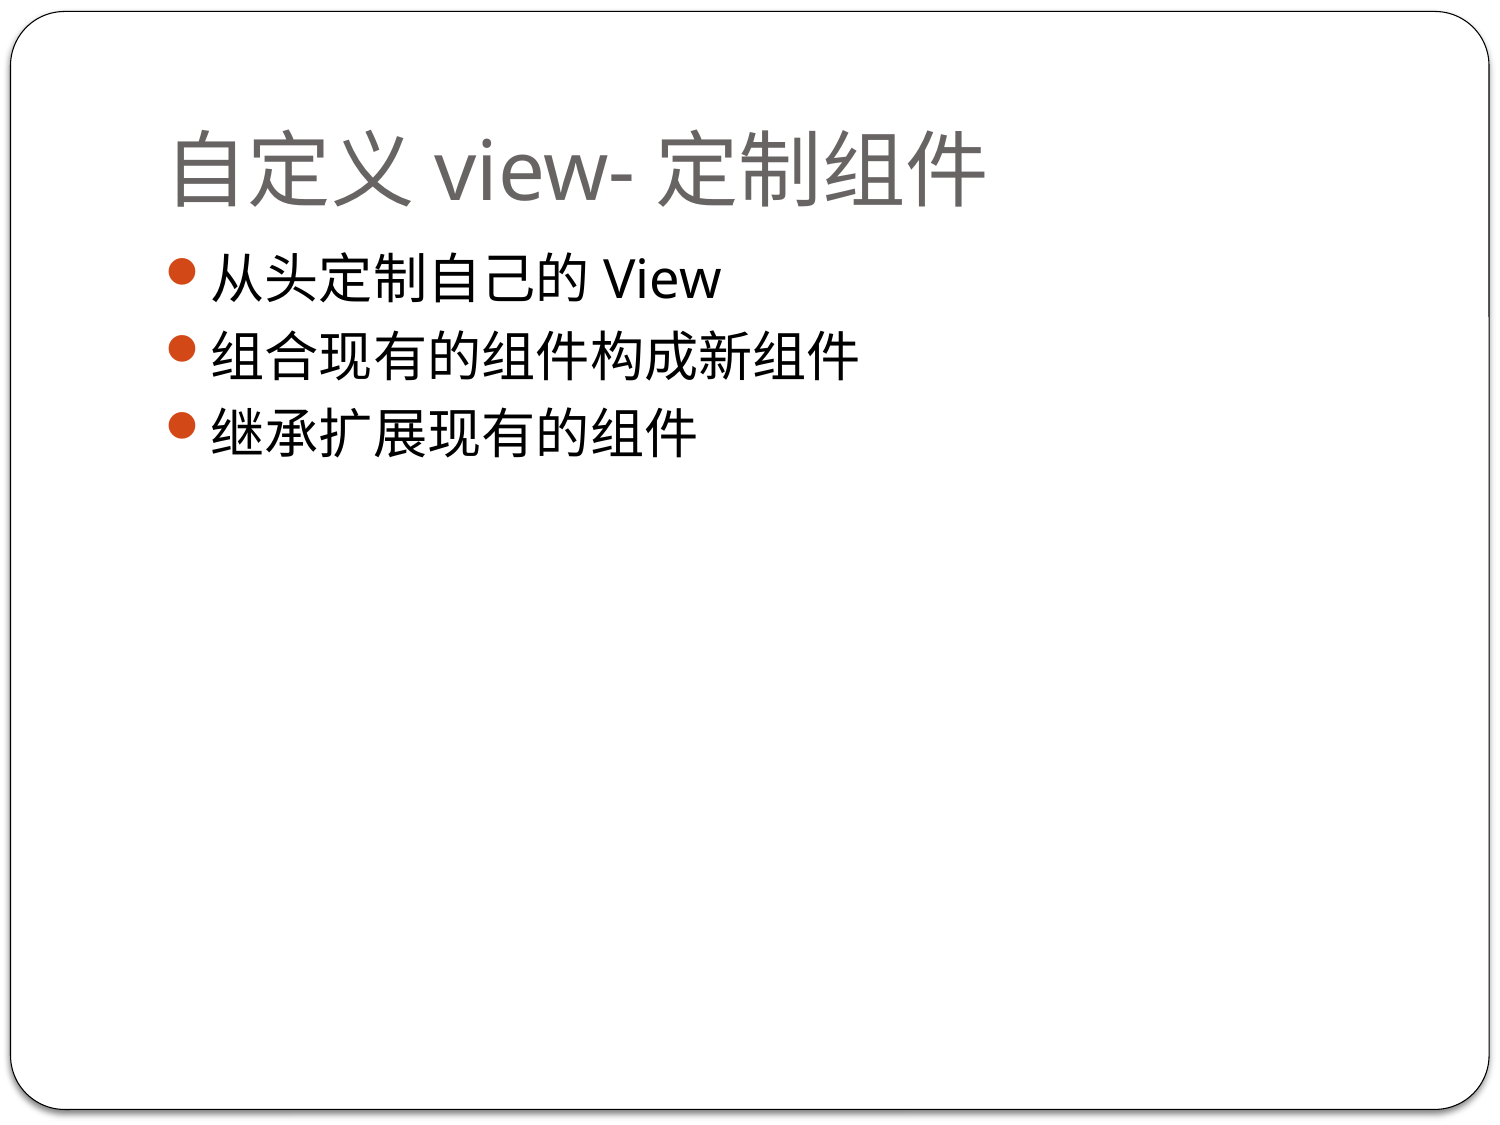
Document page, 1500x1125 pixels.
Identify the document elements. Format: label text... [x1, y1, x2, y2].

title 自定义view-定制组件 [150, 45, 1425, 233]
list 从头定制自己的View 组合现有的组件构成新组件 继承扩展现有的组件 [150, 237, 1425, 988]
